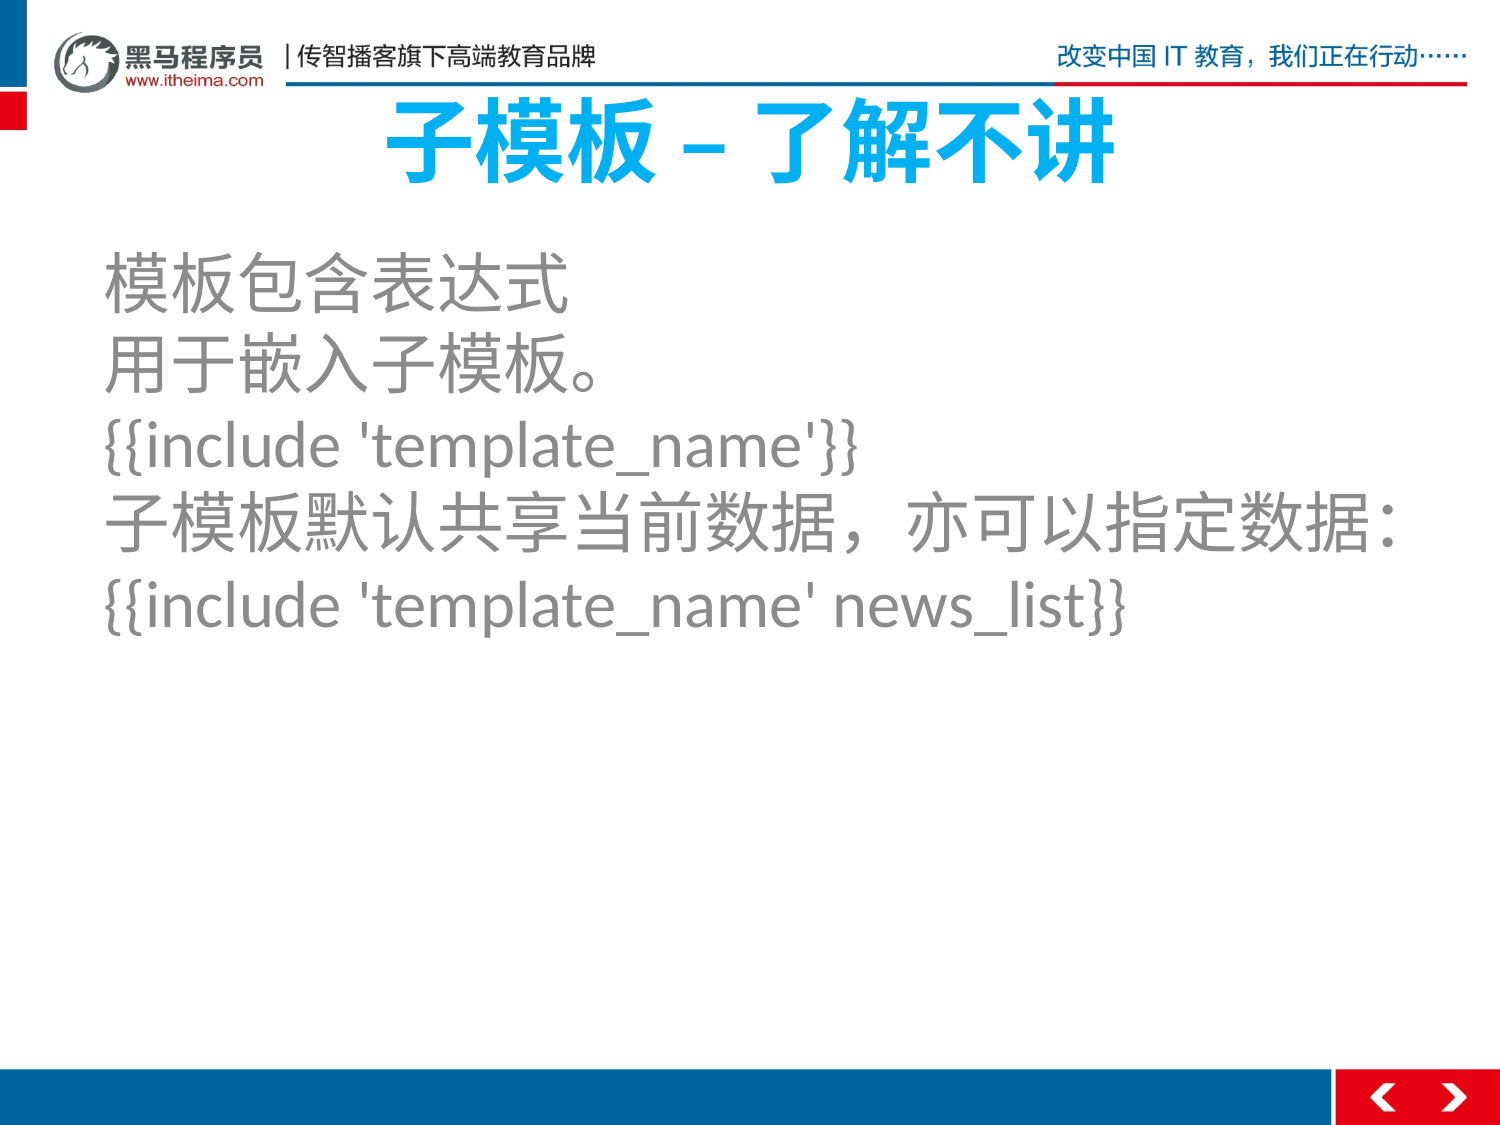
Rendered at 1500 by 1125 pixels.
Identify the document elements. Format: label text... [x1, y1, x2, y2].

title 子模板 – 了解不讲 [75, 45, 1425, 233]
subtitle 模板包含表达式 用于嵌入子模板。 {{include 'template_name'}} 子模板默认共享当前数据，亦可以指定数据： {{include 'template_name' news_list}} [88, 107, 1465, 776]
picture [0, 0, 1500, 1125]
